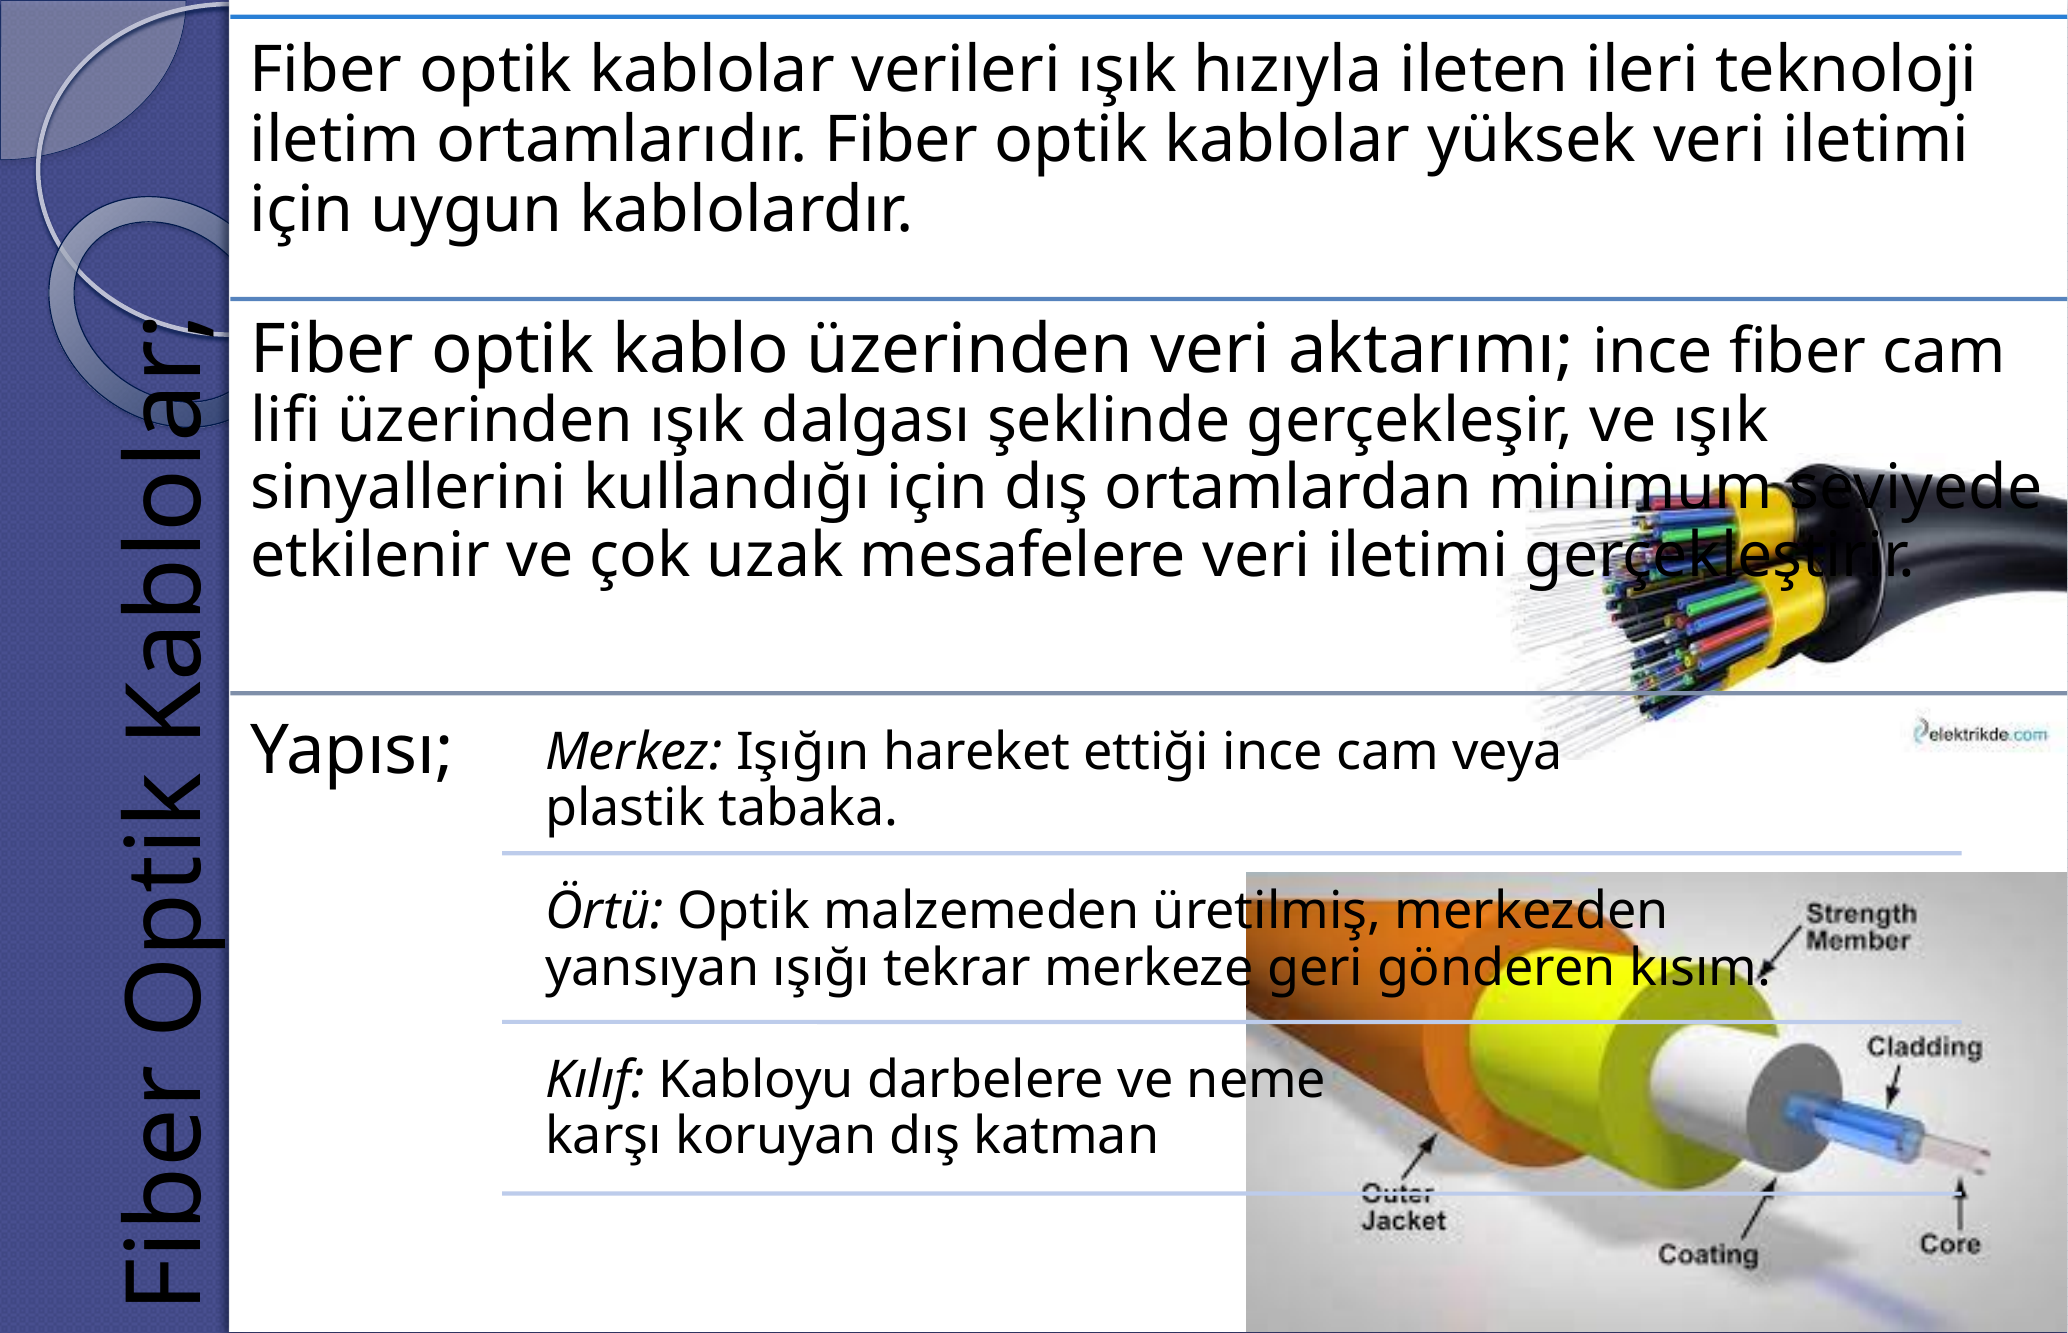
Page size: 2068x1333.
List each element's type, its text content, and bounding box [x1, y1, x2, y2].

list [230, 16, 2068, 1210]
title Fiber Optik Kablolar; [64, 0, 252, 1332]
picture [1245, 1210, 2068, 1332]
